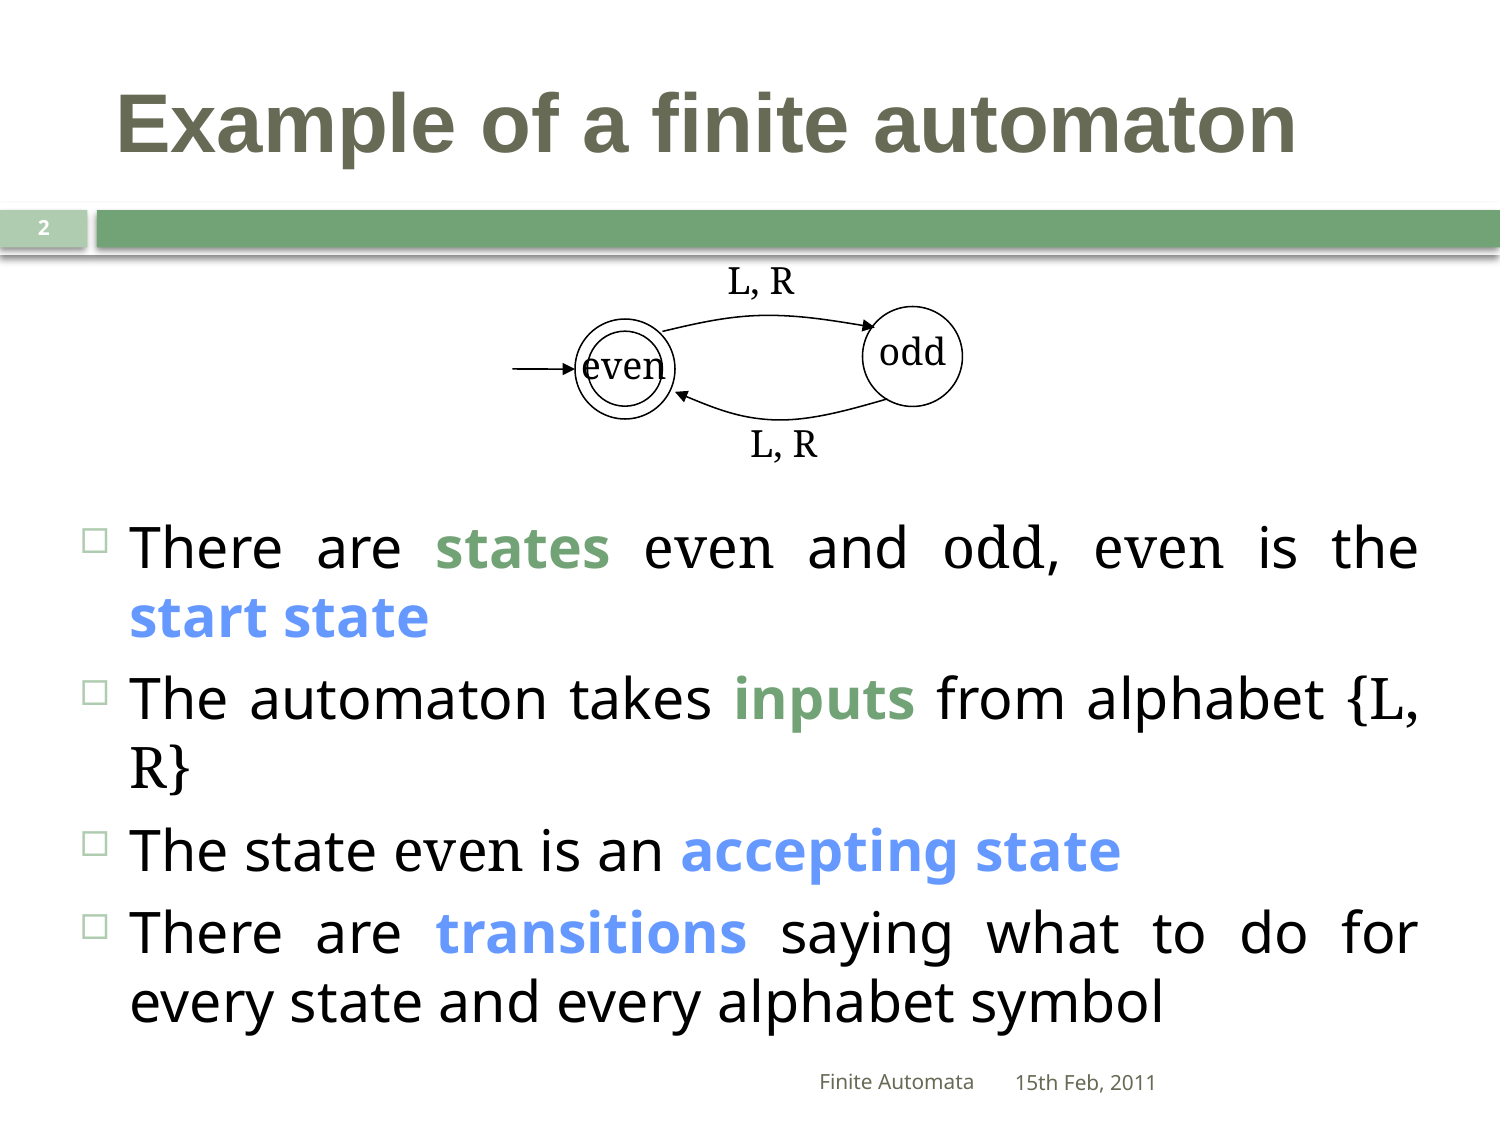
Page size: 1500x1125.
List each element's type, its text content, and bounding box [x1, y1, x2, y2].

text_box L, R [735, 412, 838, 473]
text_box odd [863, 321, 962, 381]
text_box [662, 315, 863, 332]
text_box even [642, 334, 682, 395]
text_box [589, 319, 661, 334]
text_box [877, 306, 948, 321]
text_box [587, 331, 663, 407]
text_box [677, 390, 888, 415]
footer Finite Automata [99, 1052, 990, 1113]
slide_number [999, 1052, 1438, 1113]
title Example of a finite automaton [100, 37, 1438, 200]
text_box [512, 362, 565, 376]
slide_number 2 [0, 208, 88, 249]
text_box even [565, 334, 608, 395]
text_box L, R [712, 249, 825, 310]
text_box [582, 395, 668, 419]
text_box [868, 381, 957, 407]
list There are states even and odd, even is the start state The automaton takes inputs from alphabet {L, R} The state even is an accepting state There are transitions saying what to do for every state and every alphabet symbol [64, 503, 1436, 1047]
